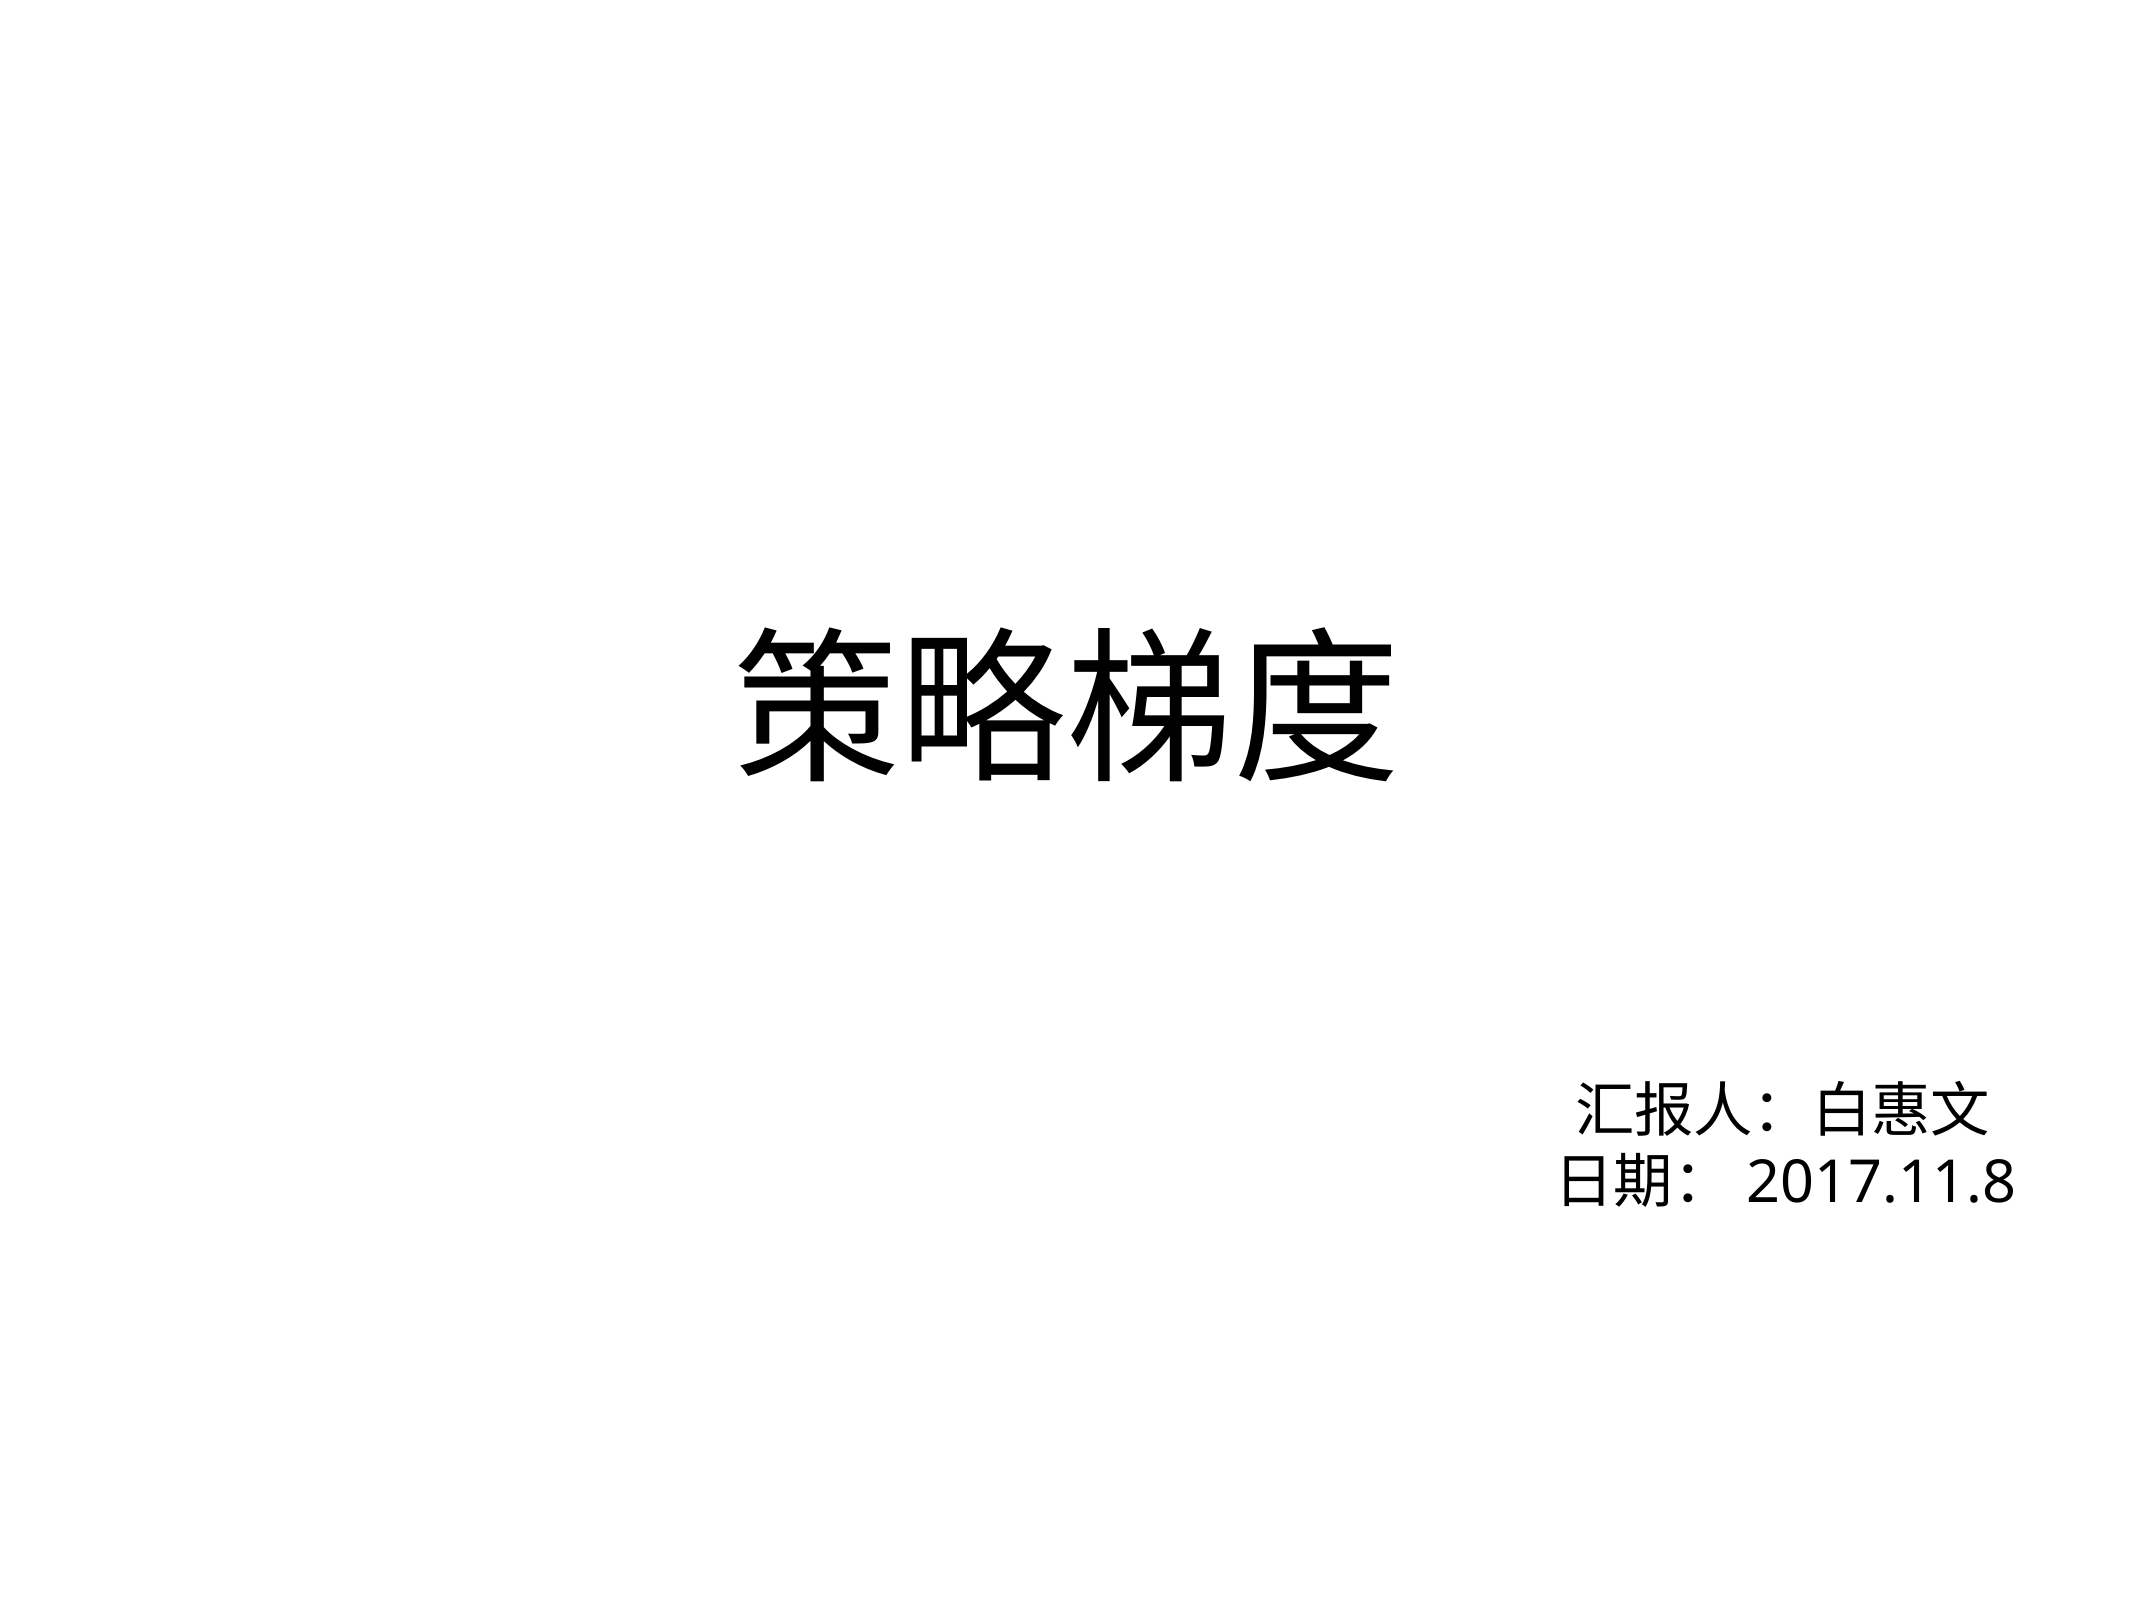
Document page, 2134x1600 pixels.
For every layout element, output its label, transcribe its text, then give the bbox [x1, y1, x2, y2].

title 策略梯度 [207, 268, 1926, 811]
subtitle 汇报人：白惠文 日期：2017.11.8 [307, 1063, 2026, 1250]
